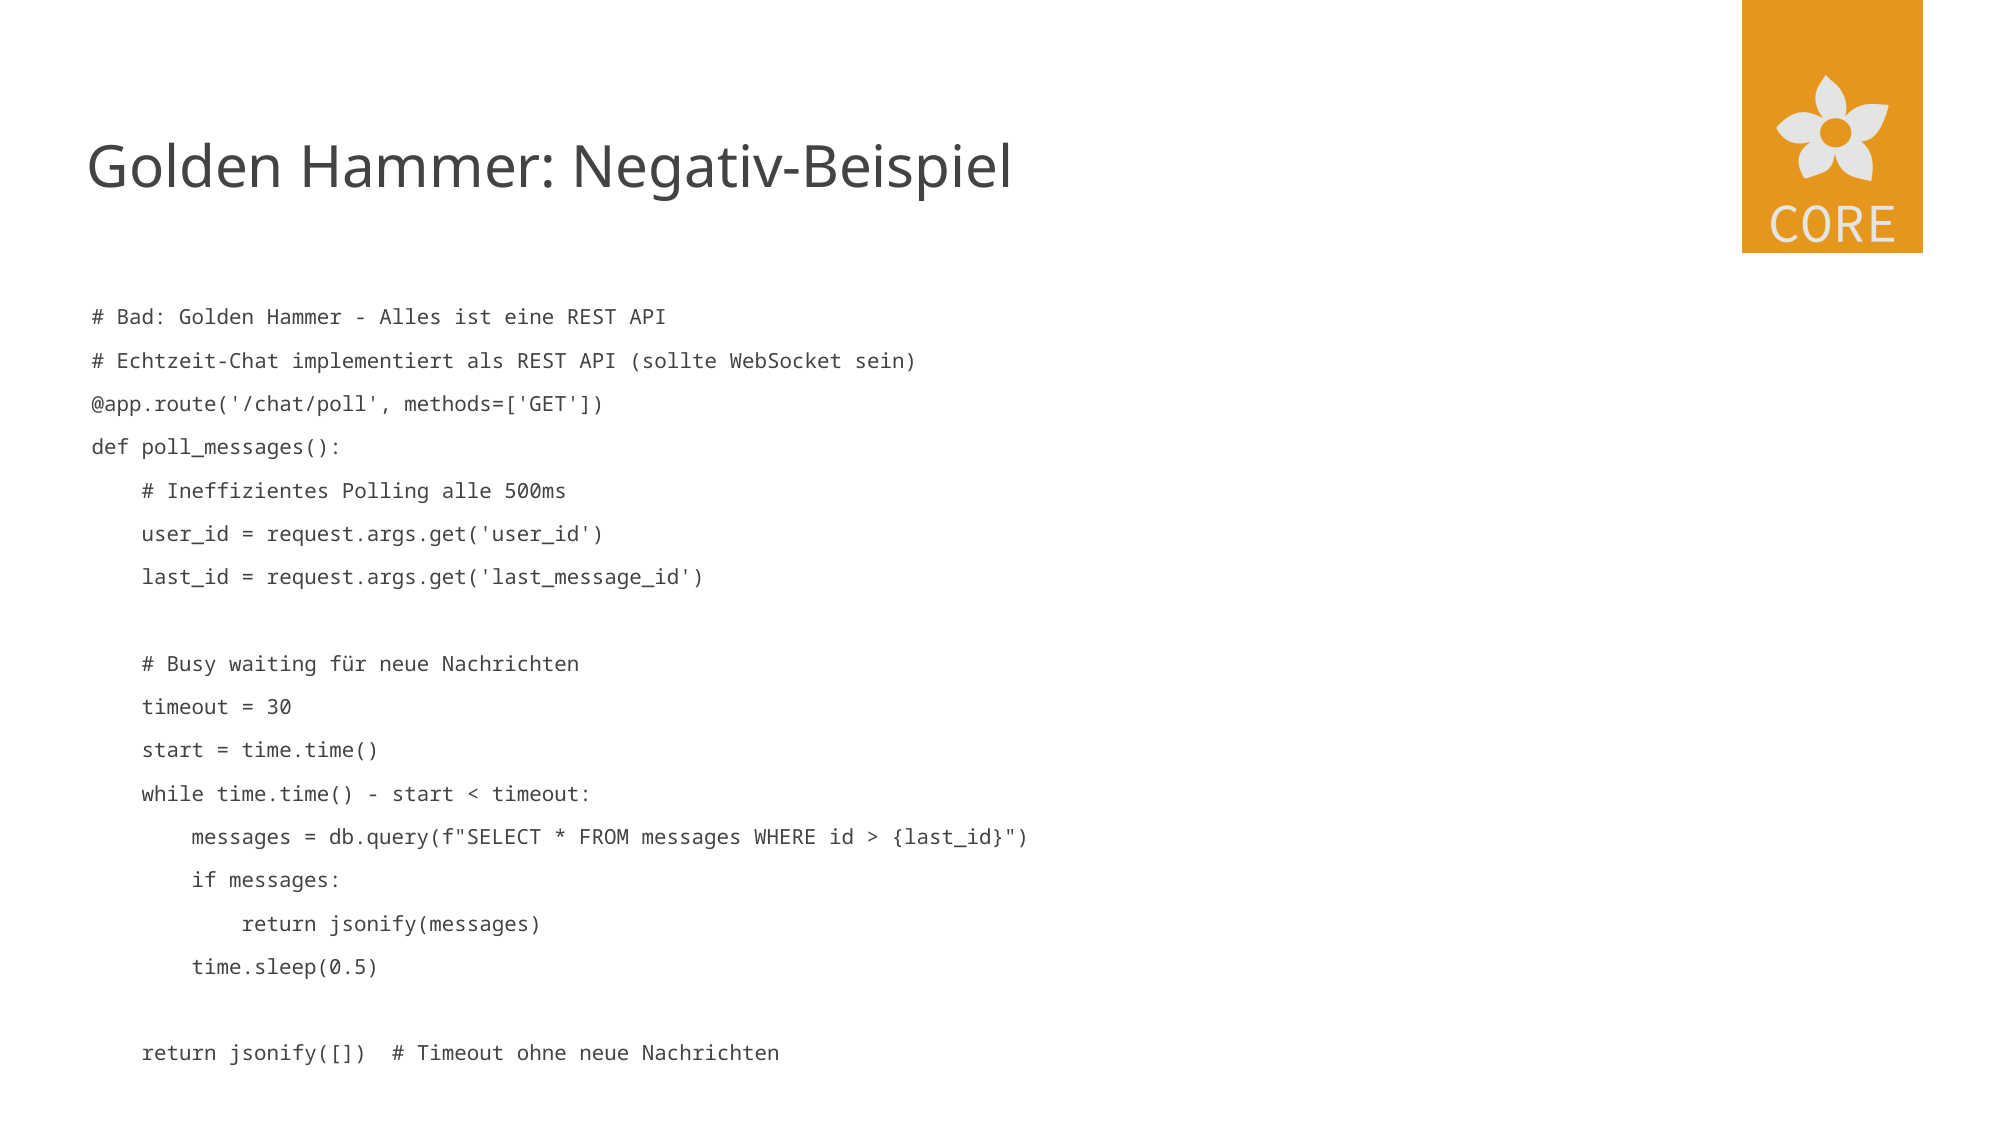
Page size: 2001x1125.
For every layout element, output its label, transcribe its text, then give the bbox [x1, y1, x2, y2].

picture [1742, 0, 1923, 253]
title Golden Hammer: Negativ-Beispiel [71, 59, 1732, 278]
list # Bad: Golden Hammer - Alles ist eine REST API # Echtzeit-Chat implementiert als REST API (sollte WebSocket sein) @app.route('/chat/poll', methods=['GET']) def poll_messages(): # Ineffizientes Polling alle 500ms user_id = request.args.get('user_id') last_id = request.args.get('last_message_id') # Busy waiting für neue Nachrichten timeout = 30 start = time.time() while time.time() - start < timeout: messages = db.query(f"SELECT * FROM messages WHERE id > {last_id}") if messages: return jsonify(messages) time.sleep(0.5) return jsonify([]) # Timeout ohne neue Nachrichten [76, 299, 1919, 1066]
